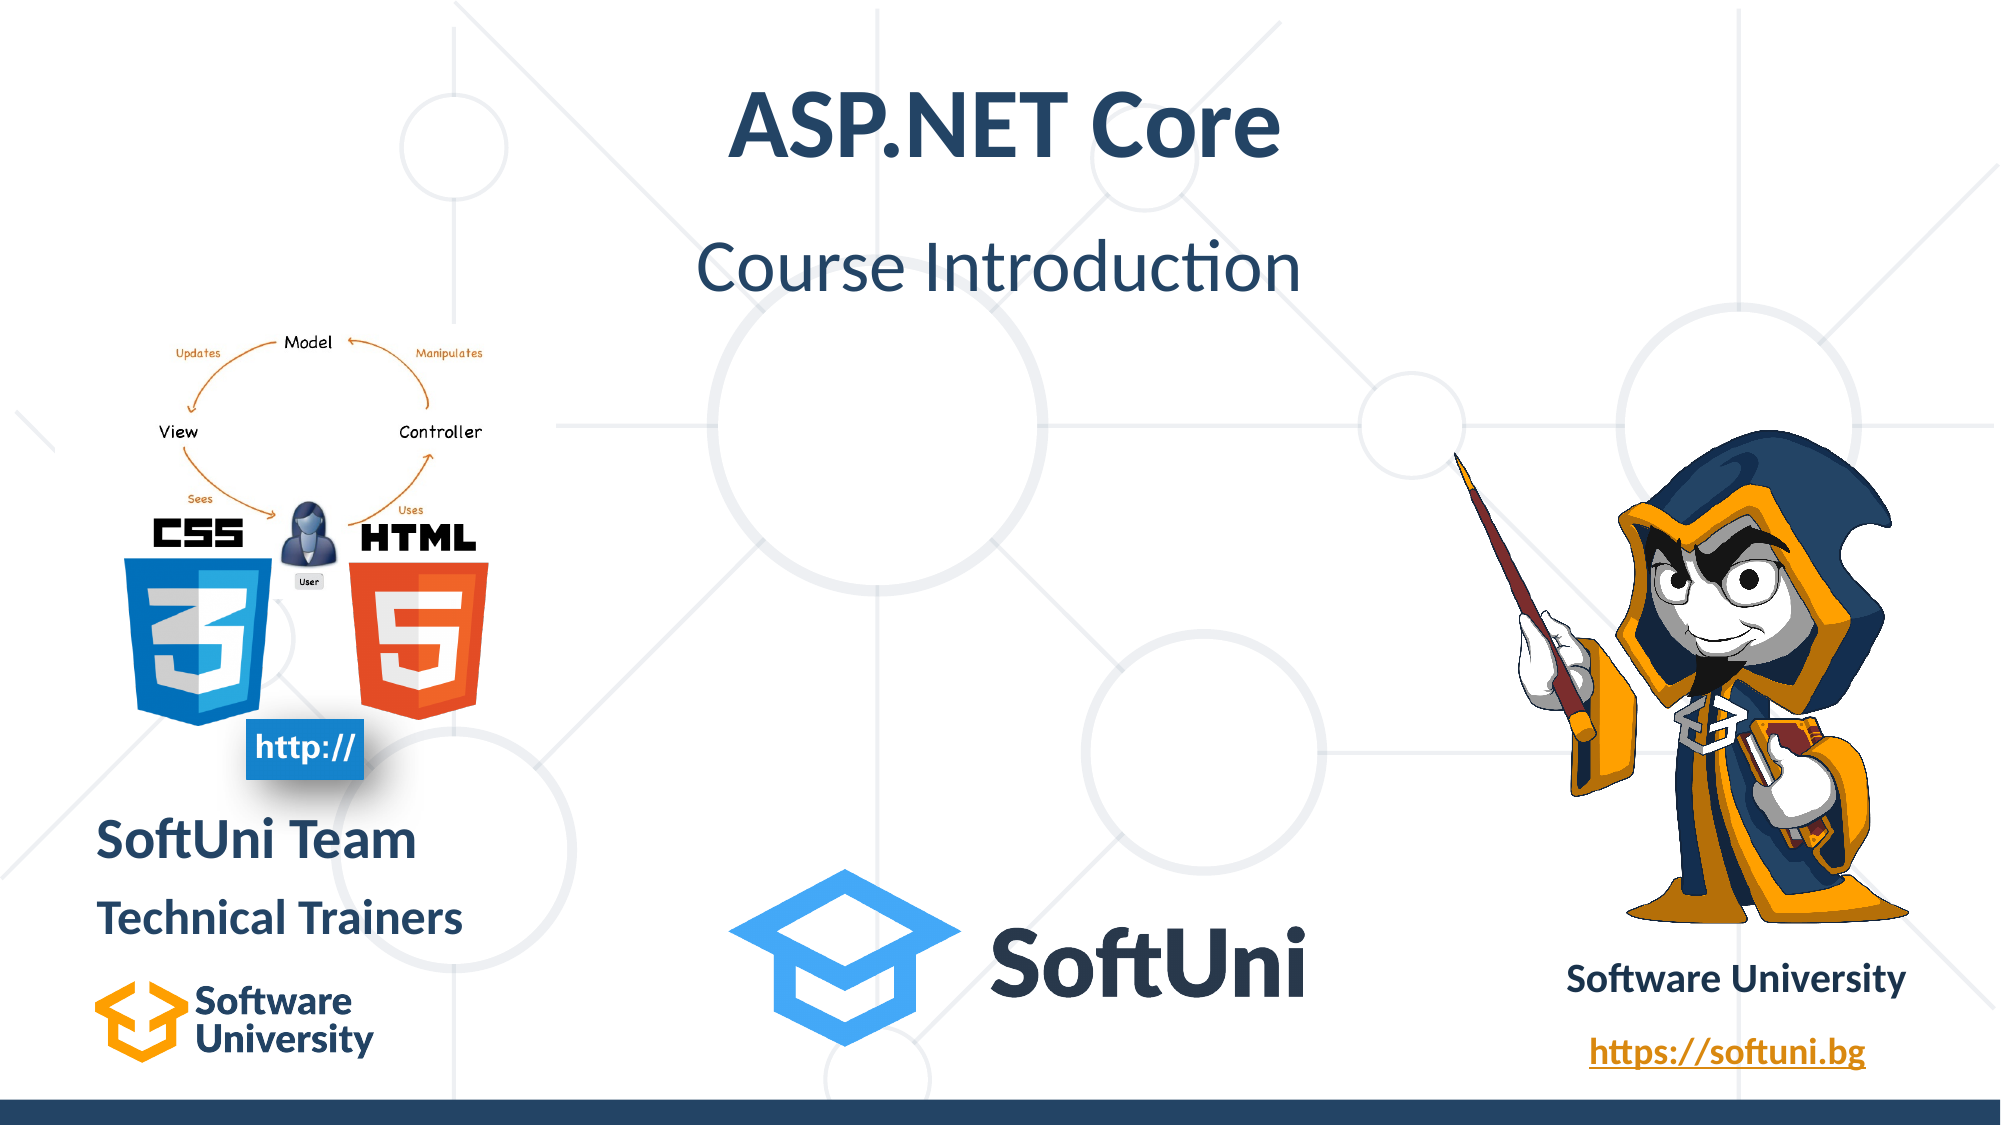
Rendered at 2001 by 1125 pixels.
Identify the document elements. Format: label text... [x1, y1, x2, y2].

picture [54, 324, 556, 781]
picture [83, 970, 384, 1074]
list Software University [1428, 944, 1913, 1005]
title ASP.NET Core [106, 45, 1905, 191]
list https://softuni.bg [1419, 1017, 1872, 1125]
picture [1451, 428, 1910, 924]
picture [709, 850, 1325, 1064]
subtitle Course Introduction [90, 206, 1910, 423]
list SoftUni Team [90, 795, 580, 871]
list Technical Trainers [90, 875, 580, 951]
